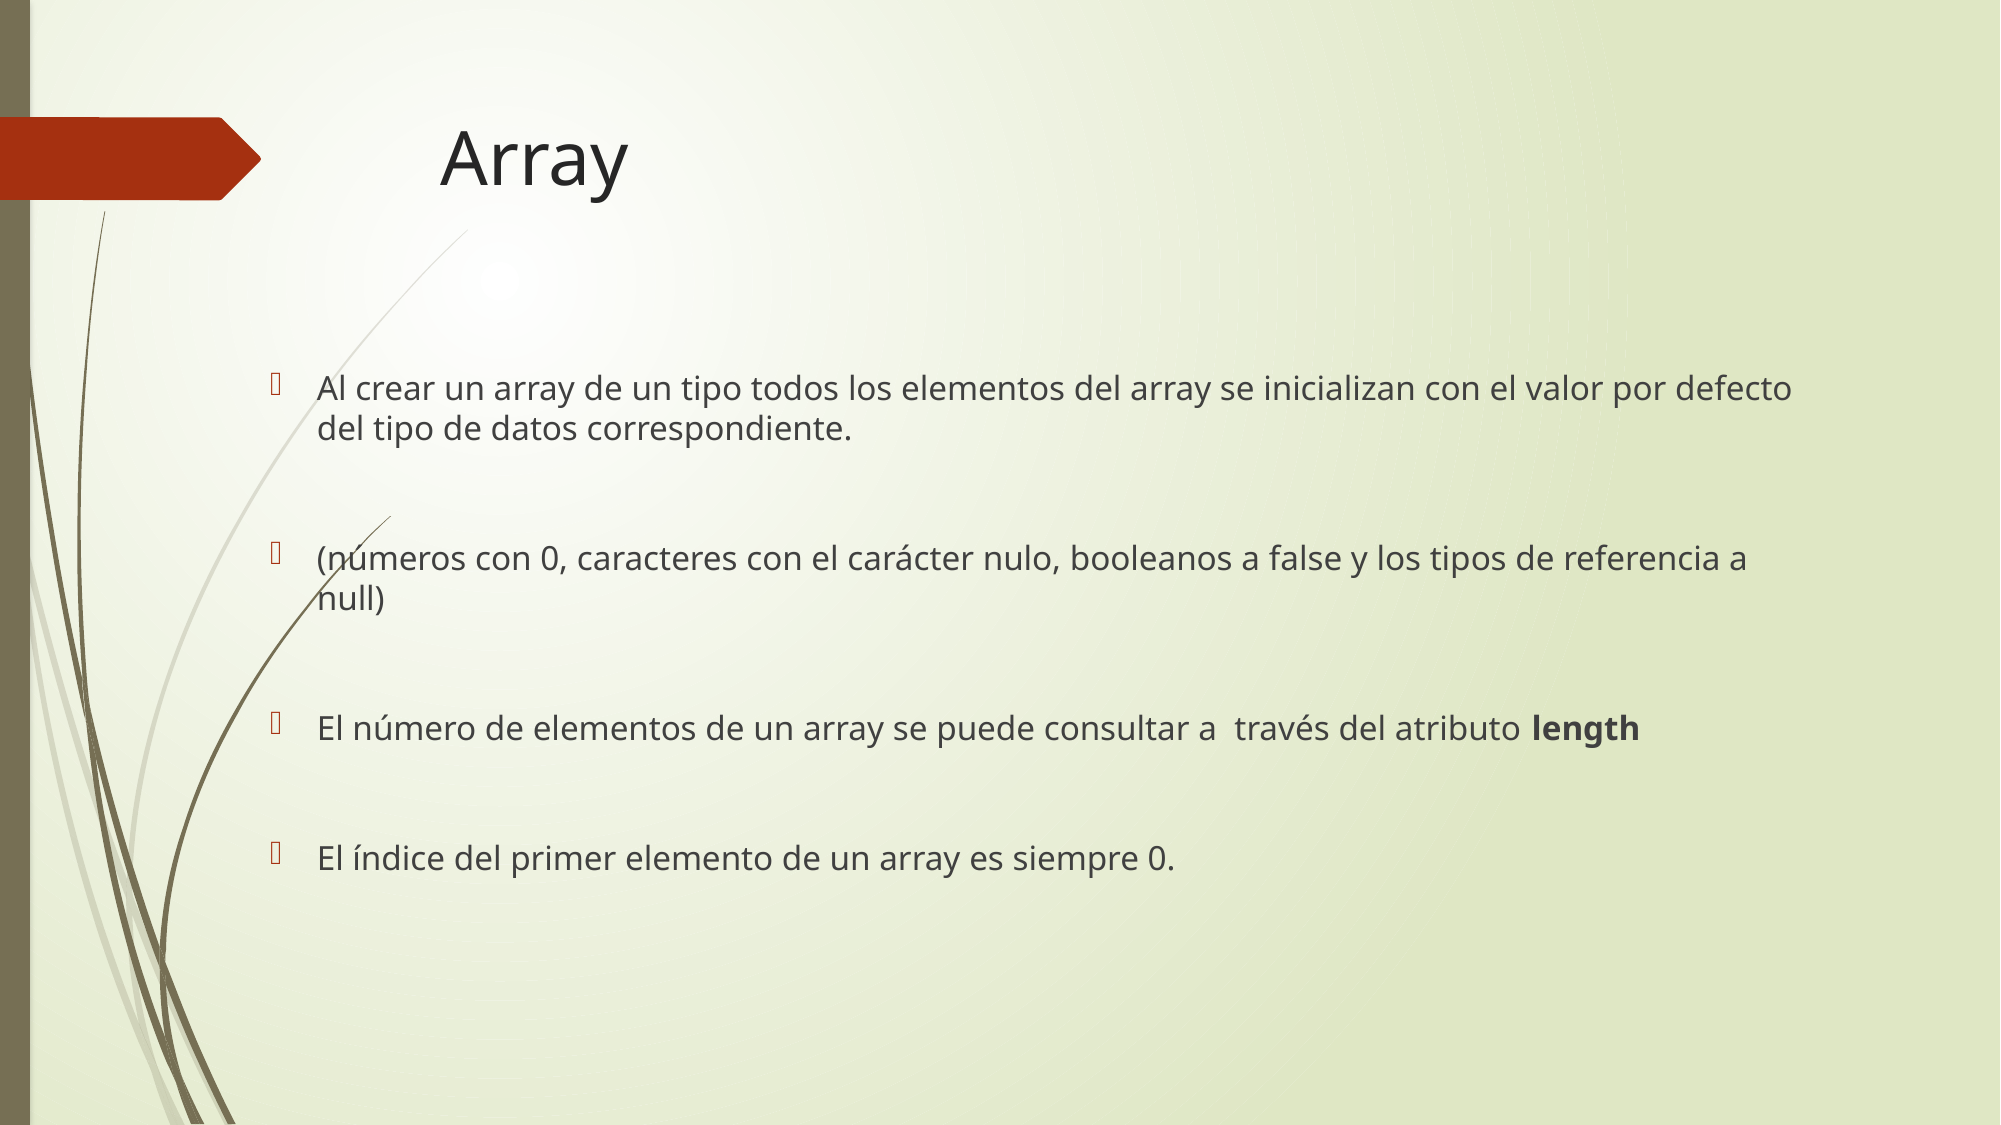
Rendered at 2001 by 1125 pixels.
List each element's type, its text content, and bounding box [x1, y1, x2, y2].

title Array [425, 102, 1888, 313]
list Al crear un array de un tipo todos los elementos del array se inicializan con el valor por defecto del tipo de datos correspondiente. (números con 0, caracteres con el carácter nulo, booleanos a false y los tipos de referencia a null) El número de elementos de un array se puede consultar a través del atributo length El índice del primer elemento de un array es siempre 0. [180, 298, 1830, 959]
